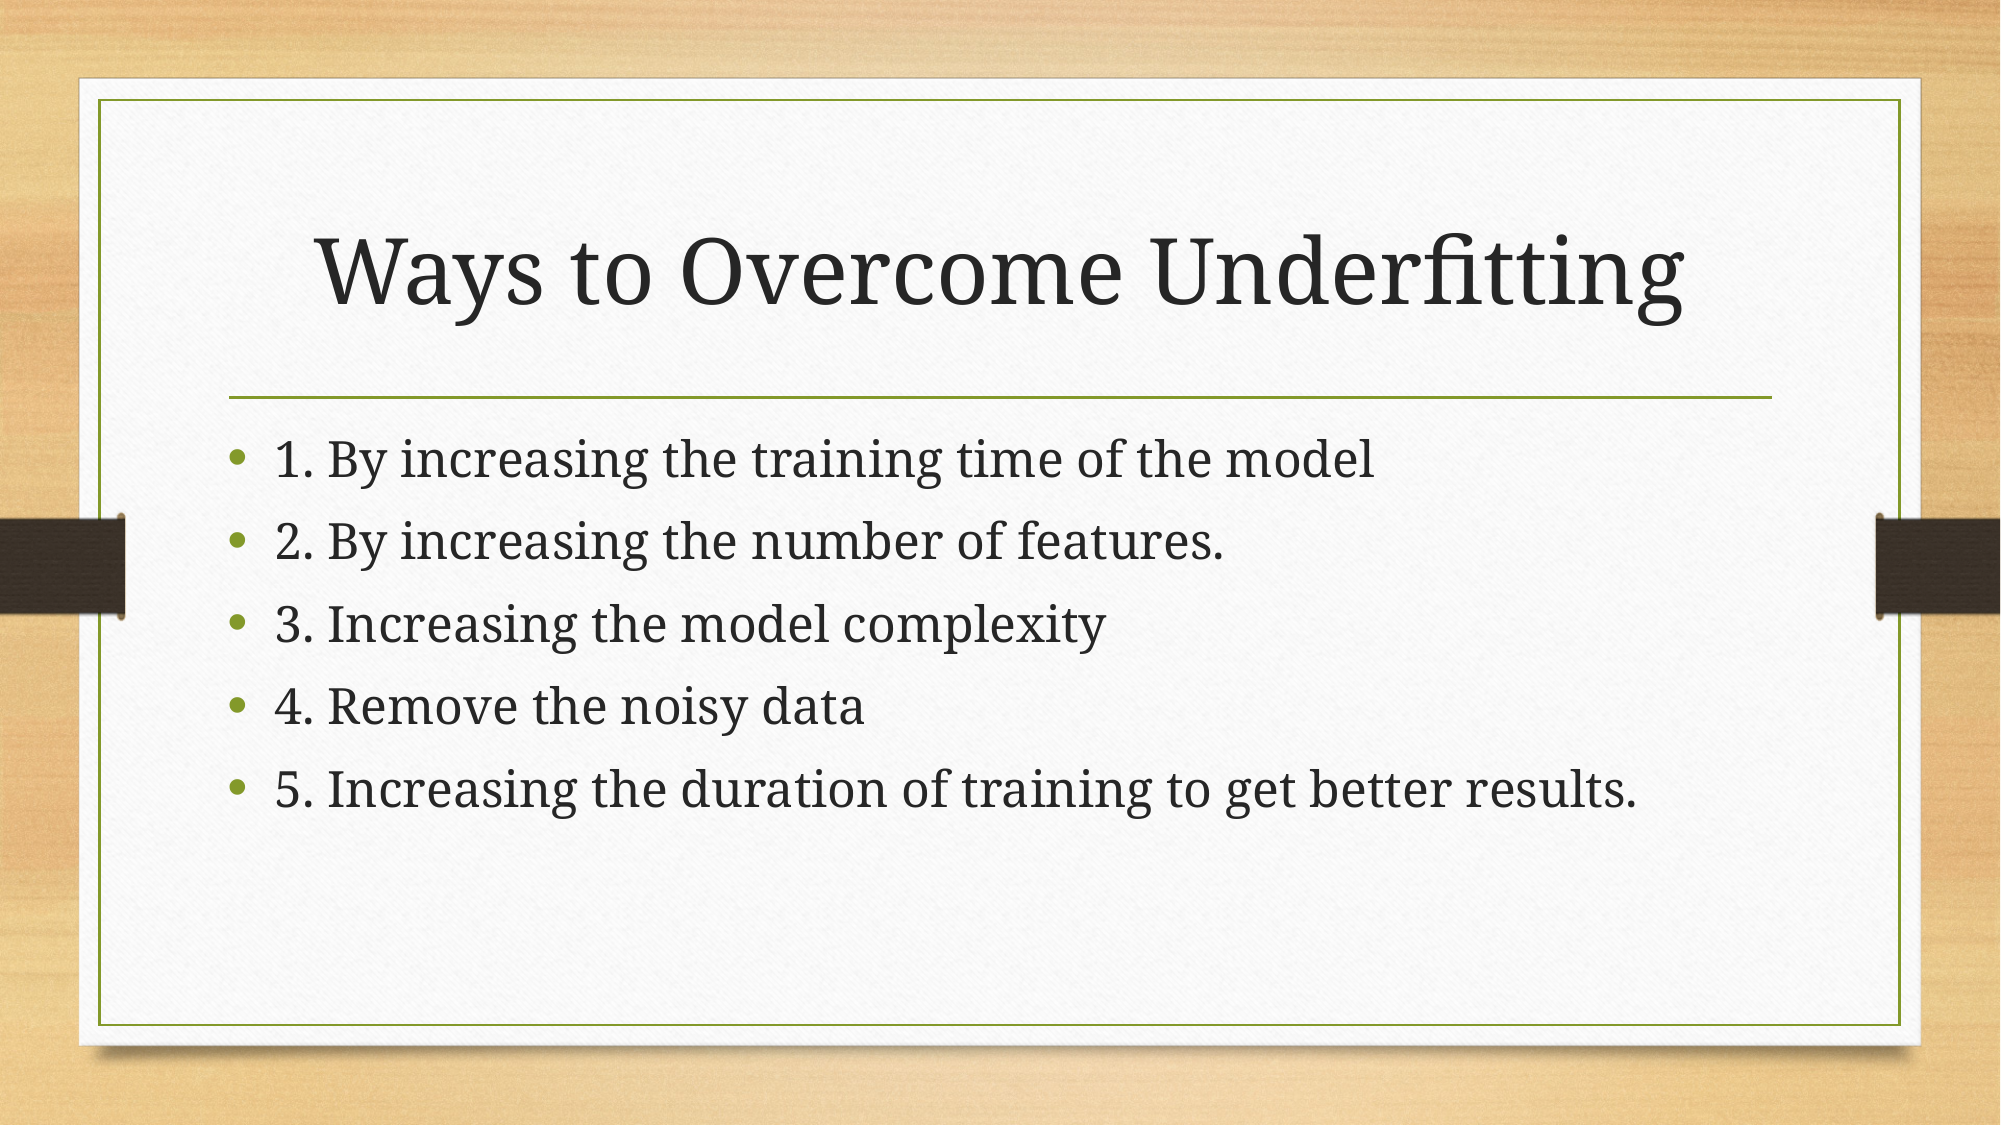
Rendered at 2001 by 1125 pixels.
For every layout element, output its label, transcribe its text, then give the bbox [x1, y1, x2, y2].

title Ways to Overcome Underfitting [212, 161, 1788, 375]
list 1. By increasing the training time of the model 2. By increasing the number of features. 3. Increasing the model complexity 4. Remove the noisy data 5. Increasing the duration of training to get better results. [212, 419, 1788, 964]
picture [0, 0, 2001, 1125]
